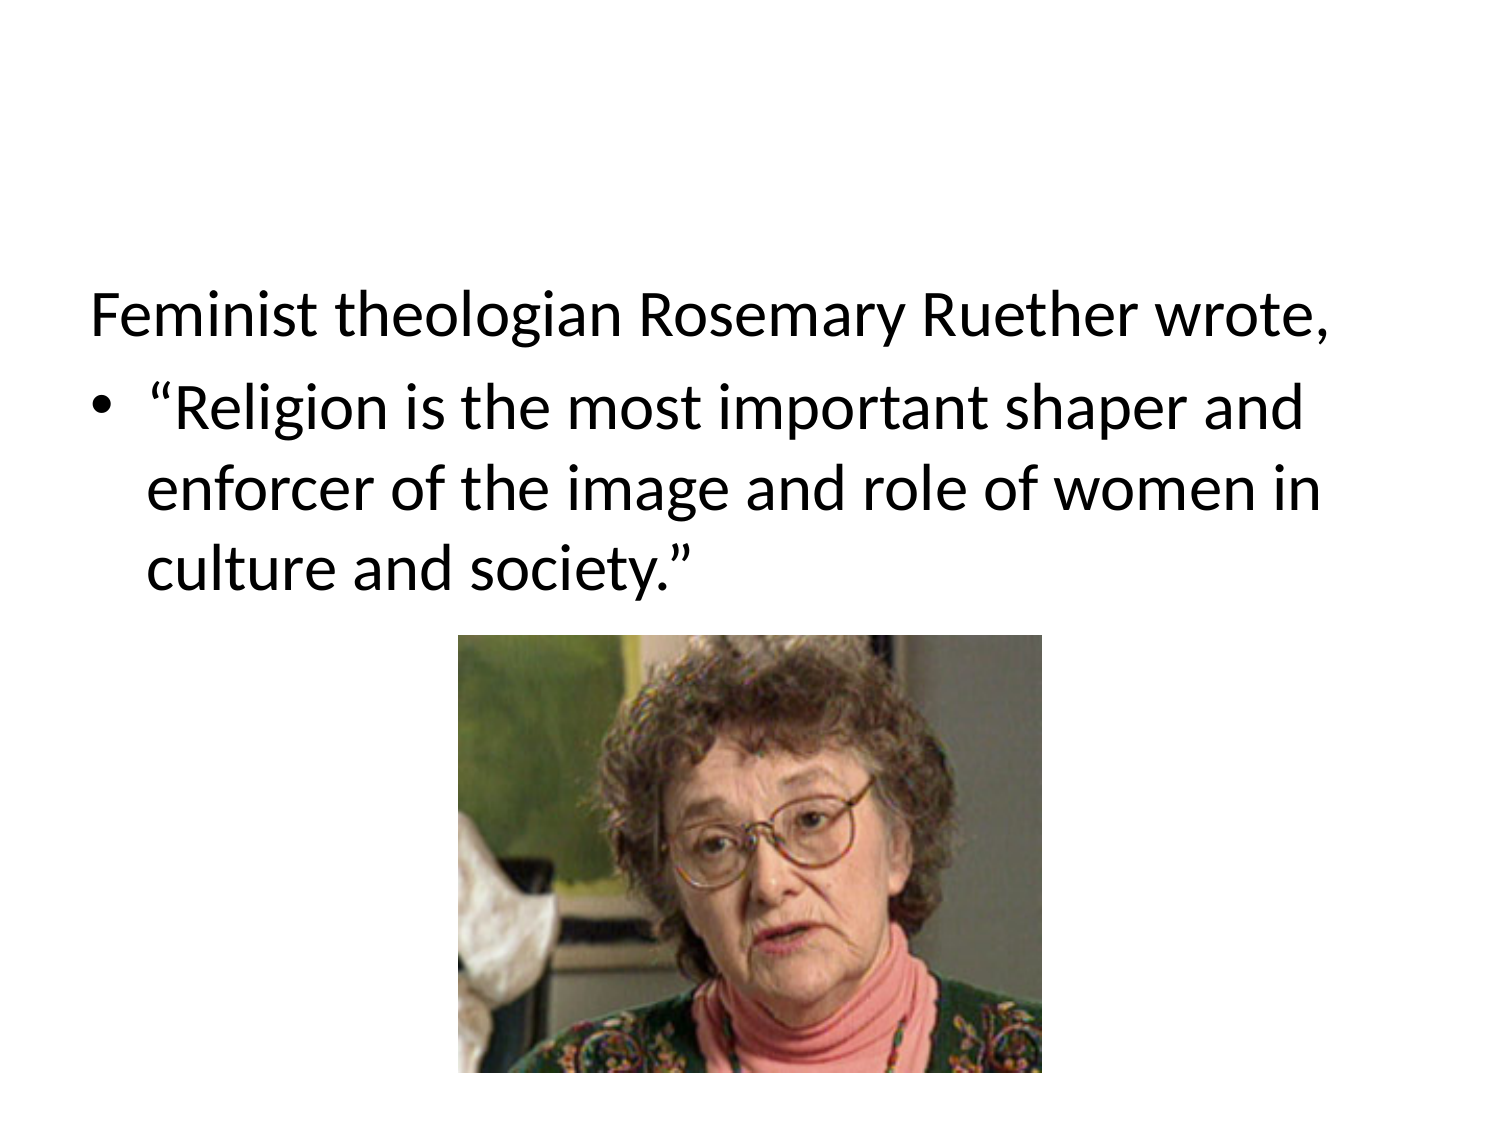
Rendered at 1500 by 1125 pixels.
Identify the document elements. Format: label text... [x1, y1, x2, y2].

list Feminist theologian Rosemary Ruether wrote, “Religion is the most important shaper and enforcer of the image and role of women in culture and society.” [75, 262, 1425, 1005]
picture [458, 635, 1042, 1074]
